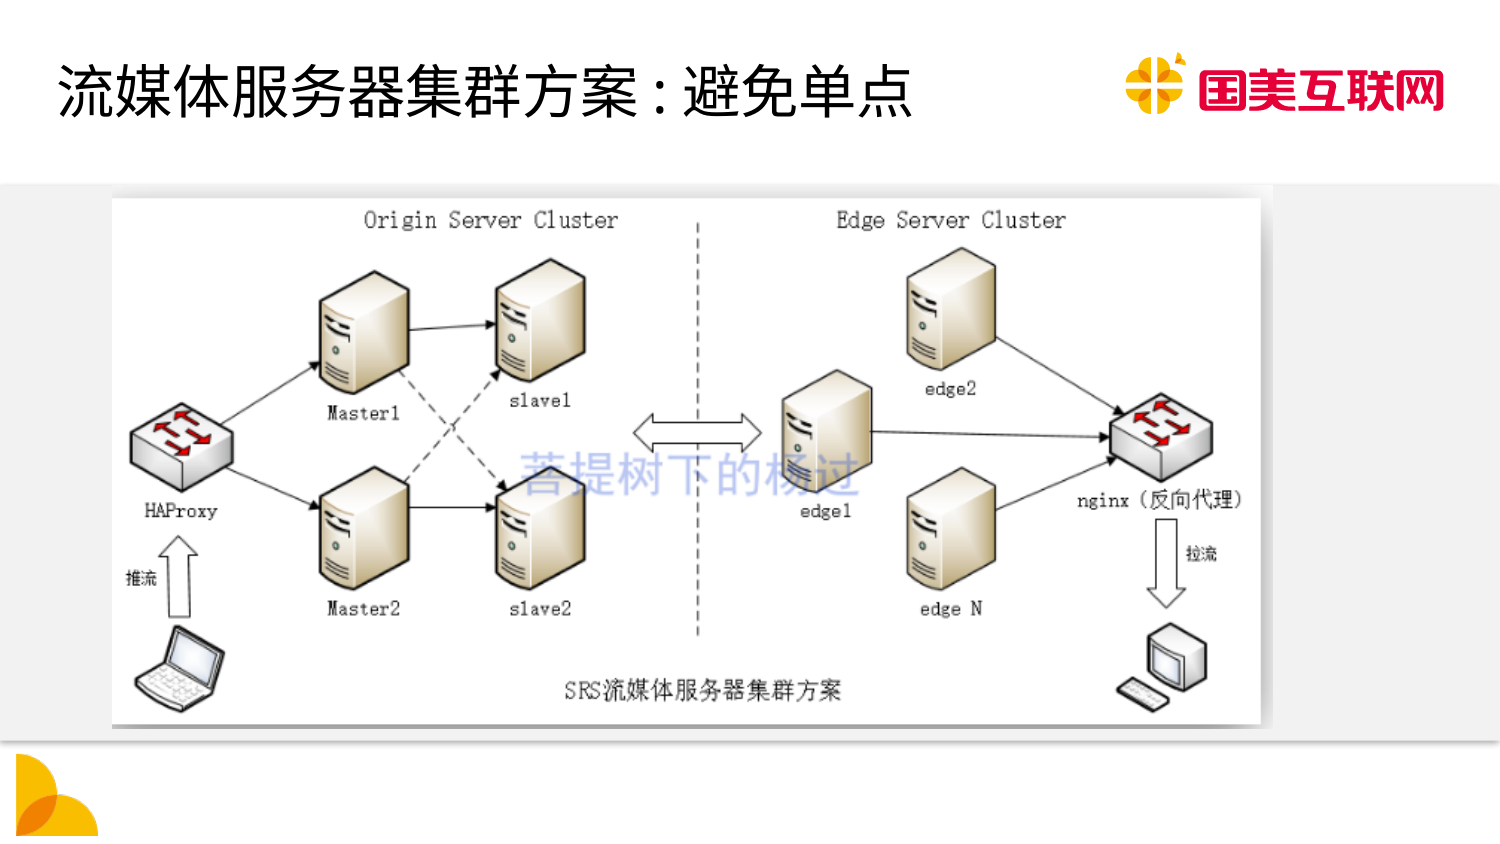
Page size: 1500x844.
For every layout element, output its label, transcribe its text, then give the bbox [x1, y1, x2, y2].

picture [1392, 43, 1465, 128]
title 流媒体服务器集群方案:避免单点 [41, 20, 1392, 161]
picture [0, 740, 113, 836]
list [111, 185, 1274, 730]
